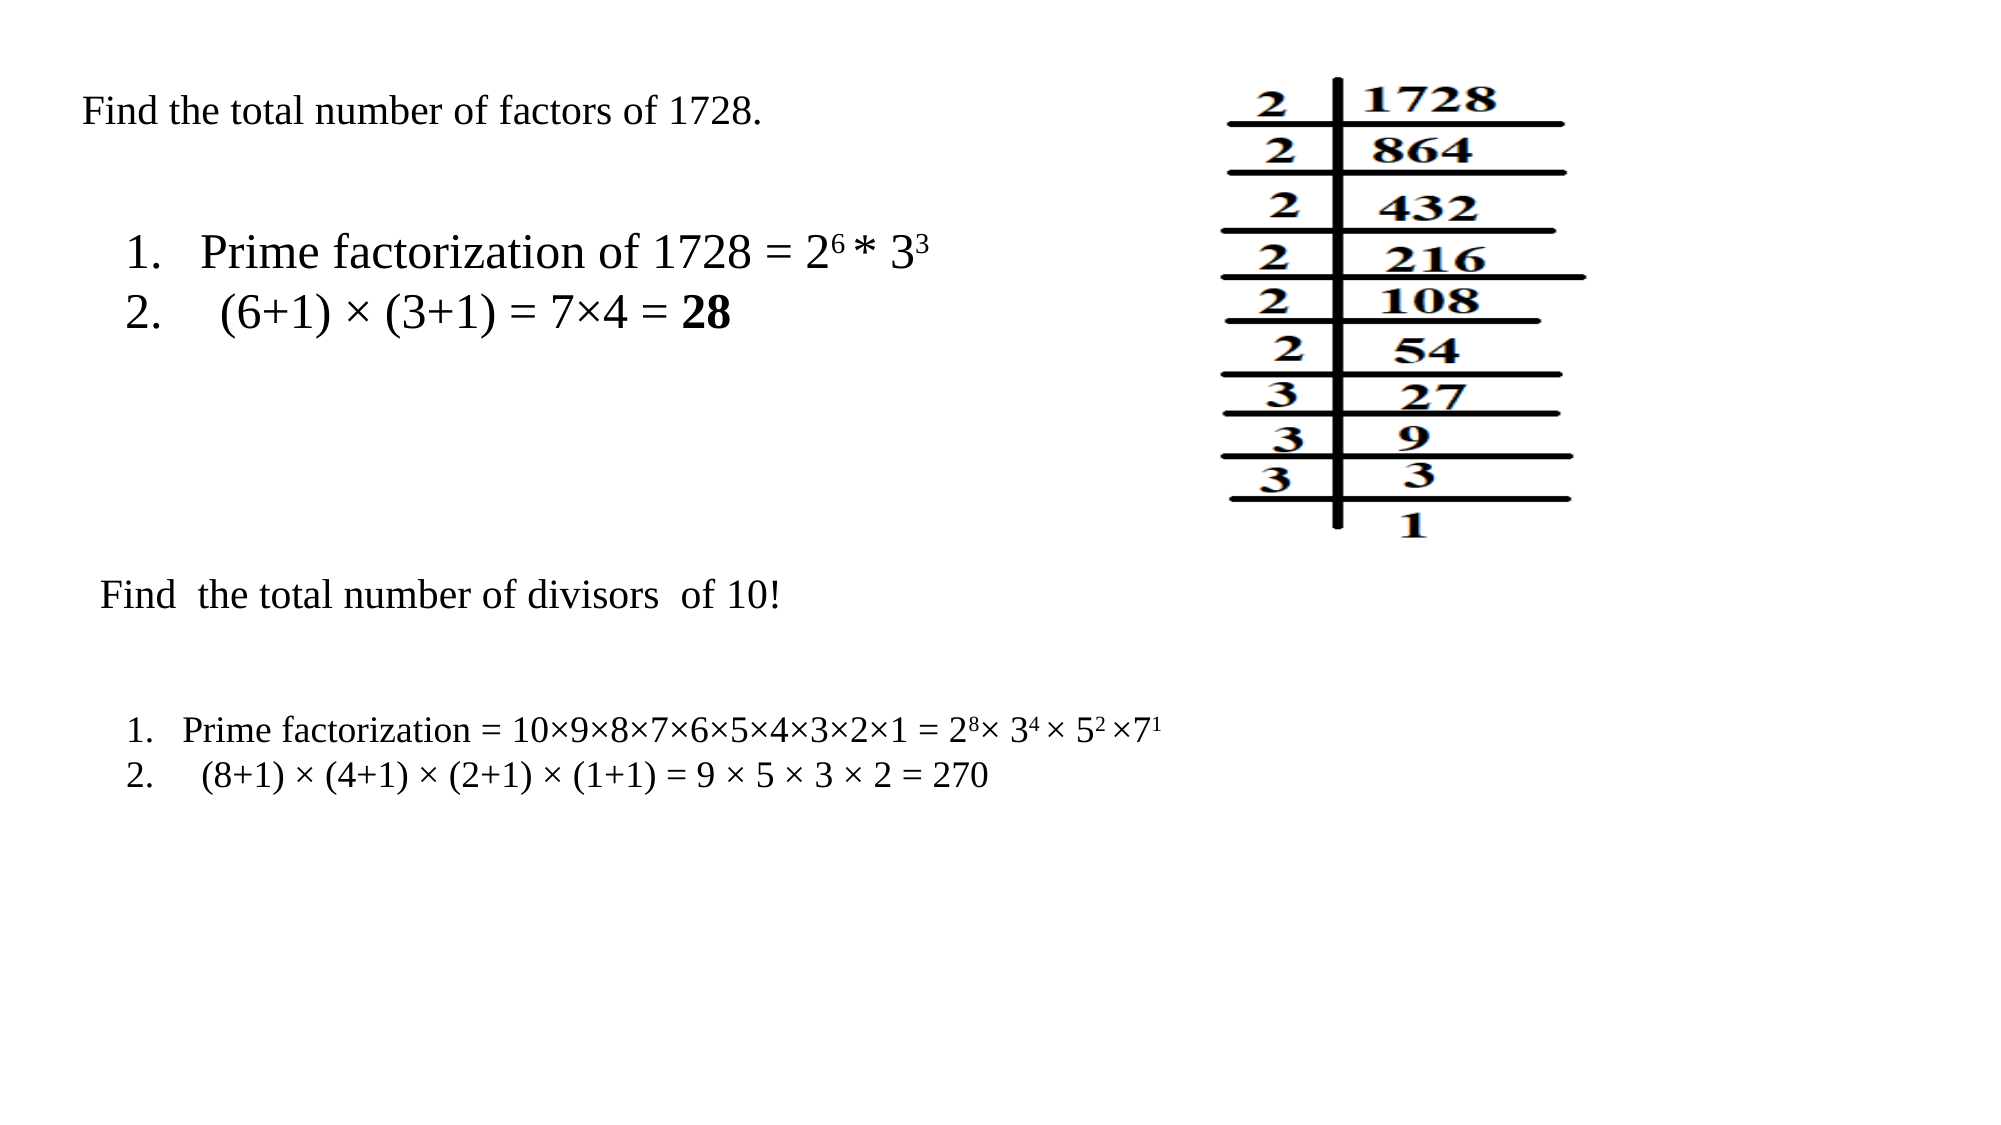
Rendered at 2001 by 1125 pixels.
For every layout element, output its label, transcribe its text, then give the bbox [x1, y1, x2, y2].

text_box Prime factorization of 1728 = 26 * 33 (6+1) × (3+1) = 7×4 = 28 [110, 211, 945, 347]
picture [1159, 50, 1635, 559]
text_box Find the total number of factors of 1728. [67, 75, 789, 140]
text_box Find the total number of divisors of 10! [85, 559, 798, 624]
text_box Prime factorization = 10×9×8×7×6×5×4×3×2×1 = 28× 34 × 52 ×71 (8+1) × (4+1) × (2+1) × (1+1) = 9 × 5 × 3 × 2 = 270 [111, 697, 1194, 803]
